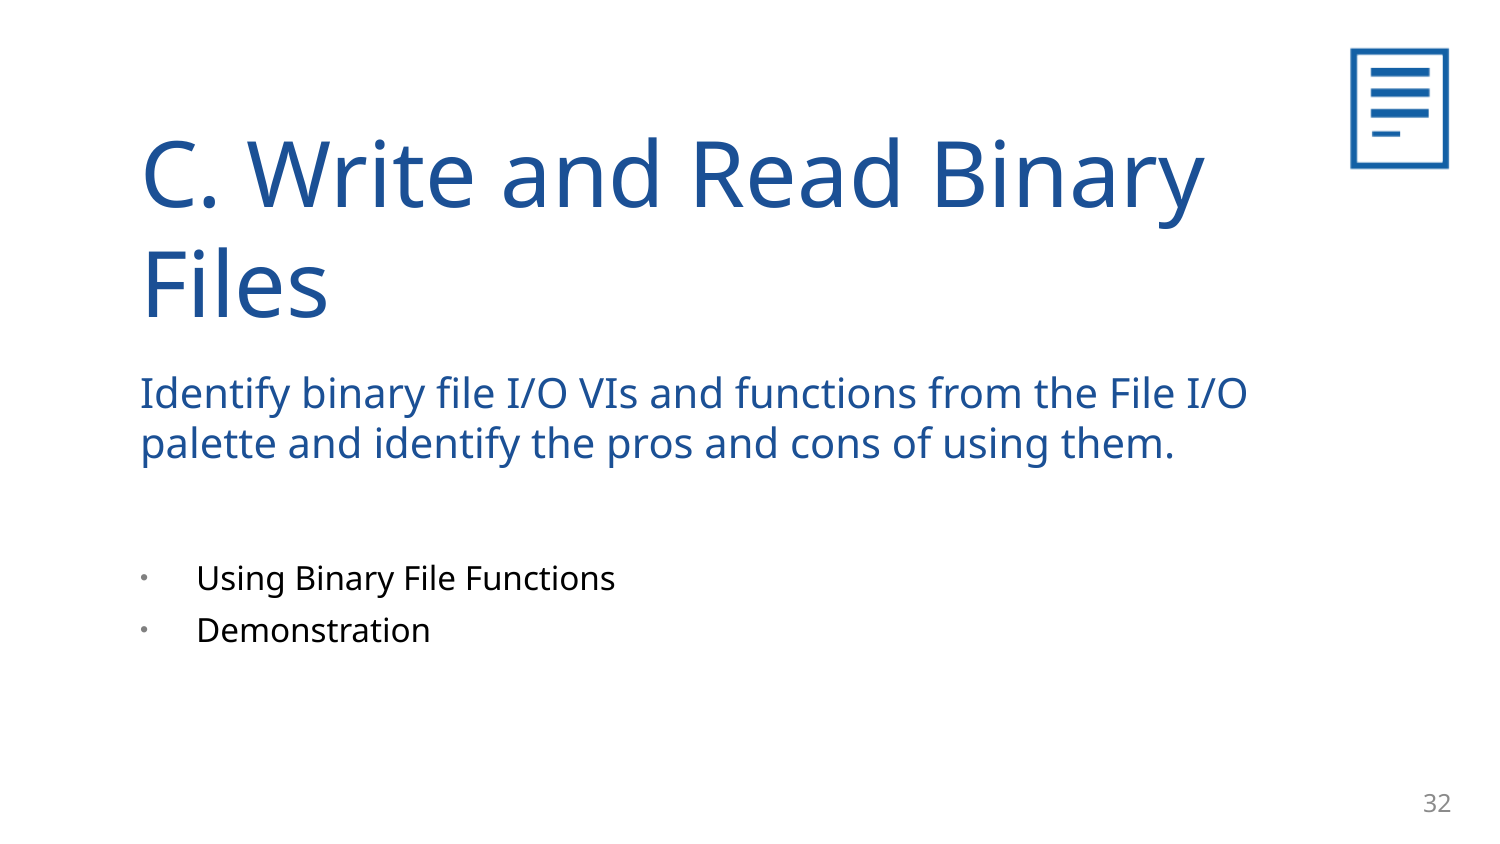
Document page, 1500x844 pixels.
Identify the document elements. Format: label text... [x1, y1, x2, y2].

list Identify binary file I/O VIs and functions from the File I/O palette and identify the pros and cons of using them. [125, 359, 1275, 494]
list C. Write and Read Binary Files [125, 109, 1278, 344]
slide_number 32 [1400, 782, 1475, 828]
list Using Binary File Functions Demonstration [125, 549, 1278, 747]
picture [1323, 23, 1474, 212]
